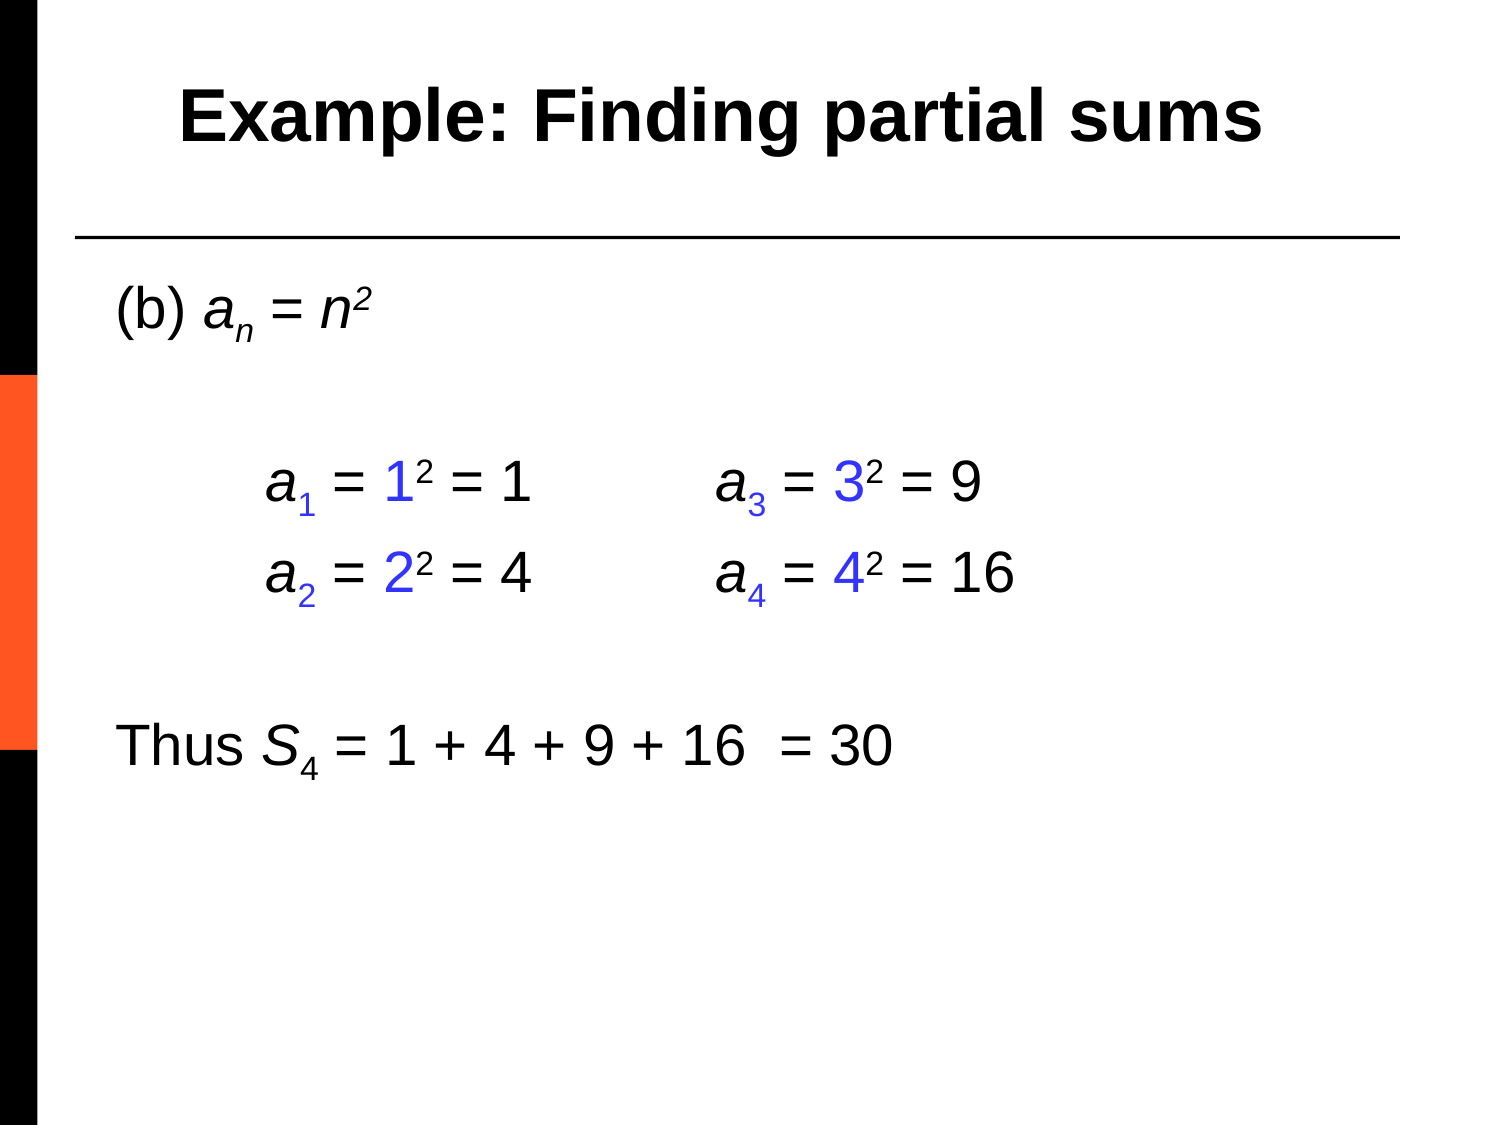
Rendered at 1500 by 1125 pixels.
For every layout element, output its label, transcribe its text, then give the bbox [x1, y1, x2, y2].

text_box Example: Finding partial sums [59, 37, 1439, 186]
list (b) an = n2 a1 = 12 = 1 a3 = 32 = 9 a2 = 22 = 4 a4 = 42 = 16 Thus S4 = 1 + 4 + 9 + 16 = 30 [100, 262, 1439, 788]
